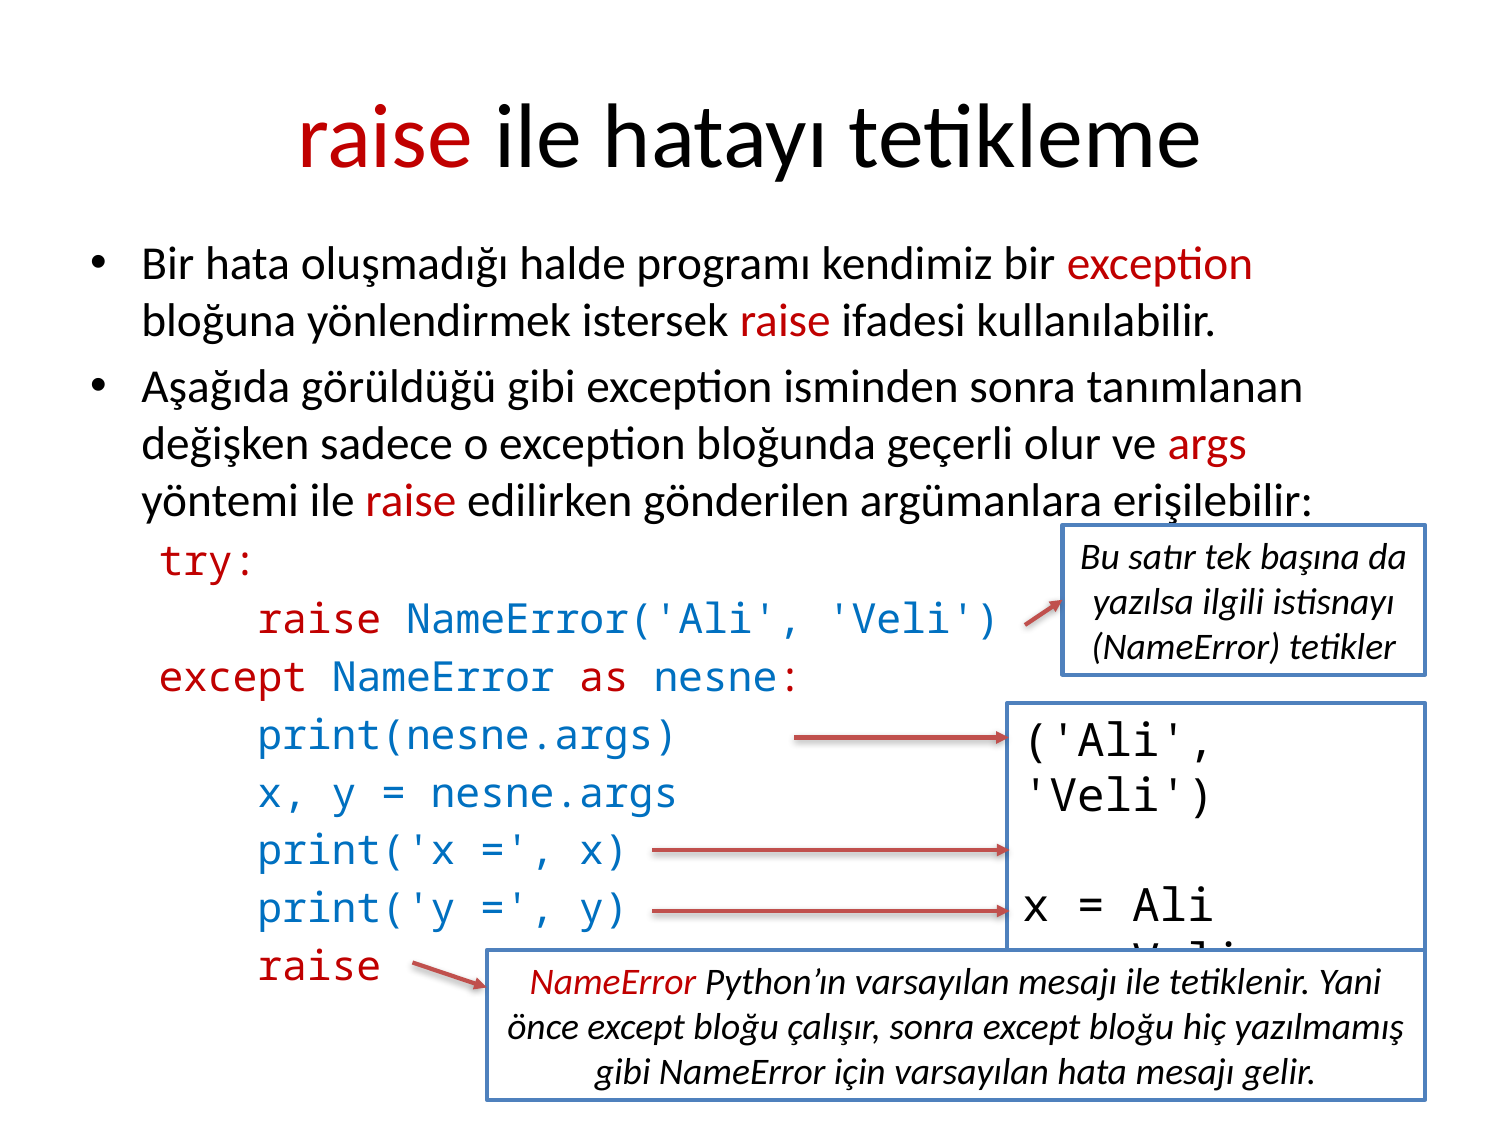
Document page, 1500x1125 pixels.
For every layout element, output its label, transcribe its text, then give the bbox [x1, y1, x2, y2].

text_box ('Ali', 'Veli') x = Ali y = Veli [1005, 701, 1427, 948]
text_box NameError Python’ın varsayılan mesajı ile tetiklenir. Yani önce except bloğu çalışır, sonra except bloğu hiç yazılmamış gibi NameError için varsayılan hata mesajı gelir. [485, 948, 1427, 1102]
list Bir hata oluşmadığı halde programı kendimiz bir exception bloğuna yönlendirmek istersek raise ifadesi kullanılabilir. Aşağıda görüldüğü gibi exception isminden sonra tanımlanan değişken sadece o exception bloğunda geçerli olur ve args yöntemi ile raise edilirken gönderilen argümanlara erişilebilir: try: raise NameError('Ali', 'Veli') except NameError as nesne: print(nesne.args) x, y = nesne.args print('x =', x) print('y =', y) raise [75, 224, 1425, 1000]
text_box Bu satır tek başına da yazılsa ilgili istisnayı (NameError) tetikler [1060, 523, 1427, 677]
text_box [412, 962, 487, 988]
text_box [1024, 600, 1063, 626]
title raise ile hatayı tetikleme [75, 37, 1425, 224]
